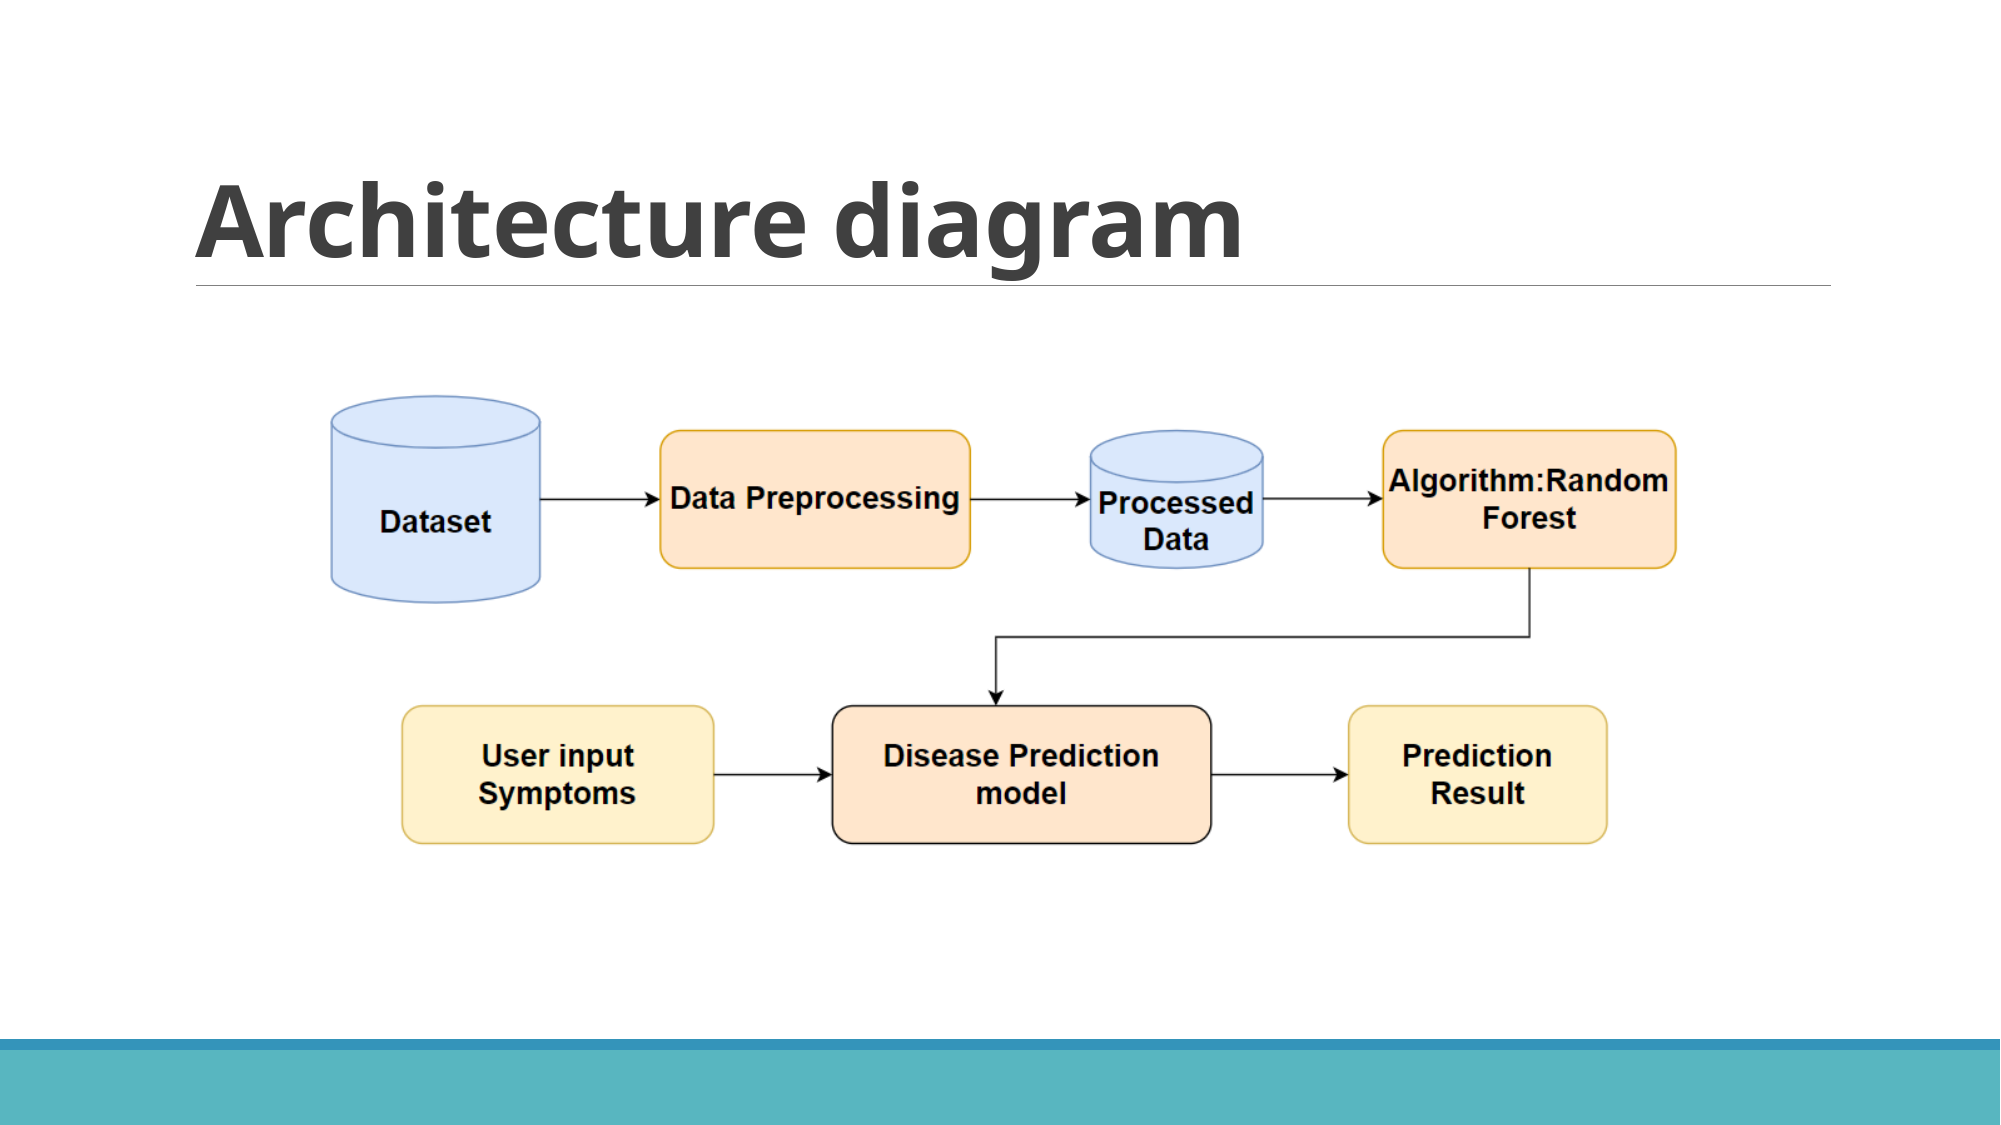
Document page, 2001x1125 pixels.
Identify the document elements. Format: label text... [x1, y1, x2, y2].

picture [274, 349, 1736, 879]
title Architecture diagram [180, 47, 1830, 285]
